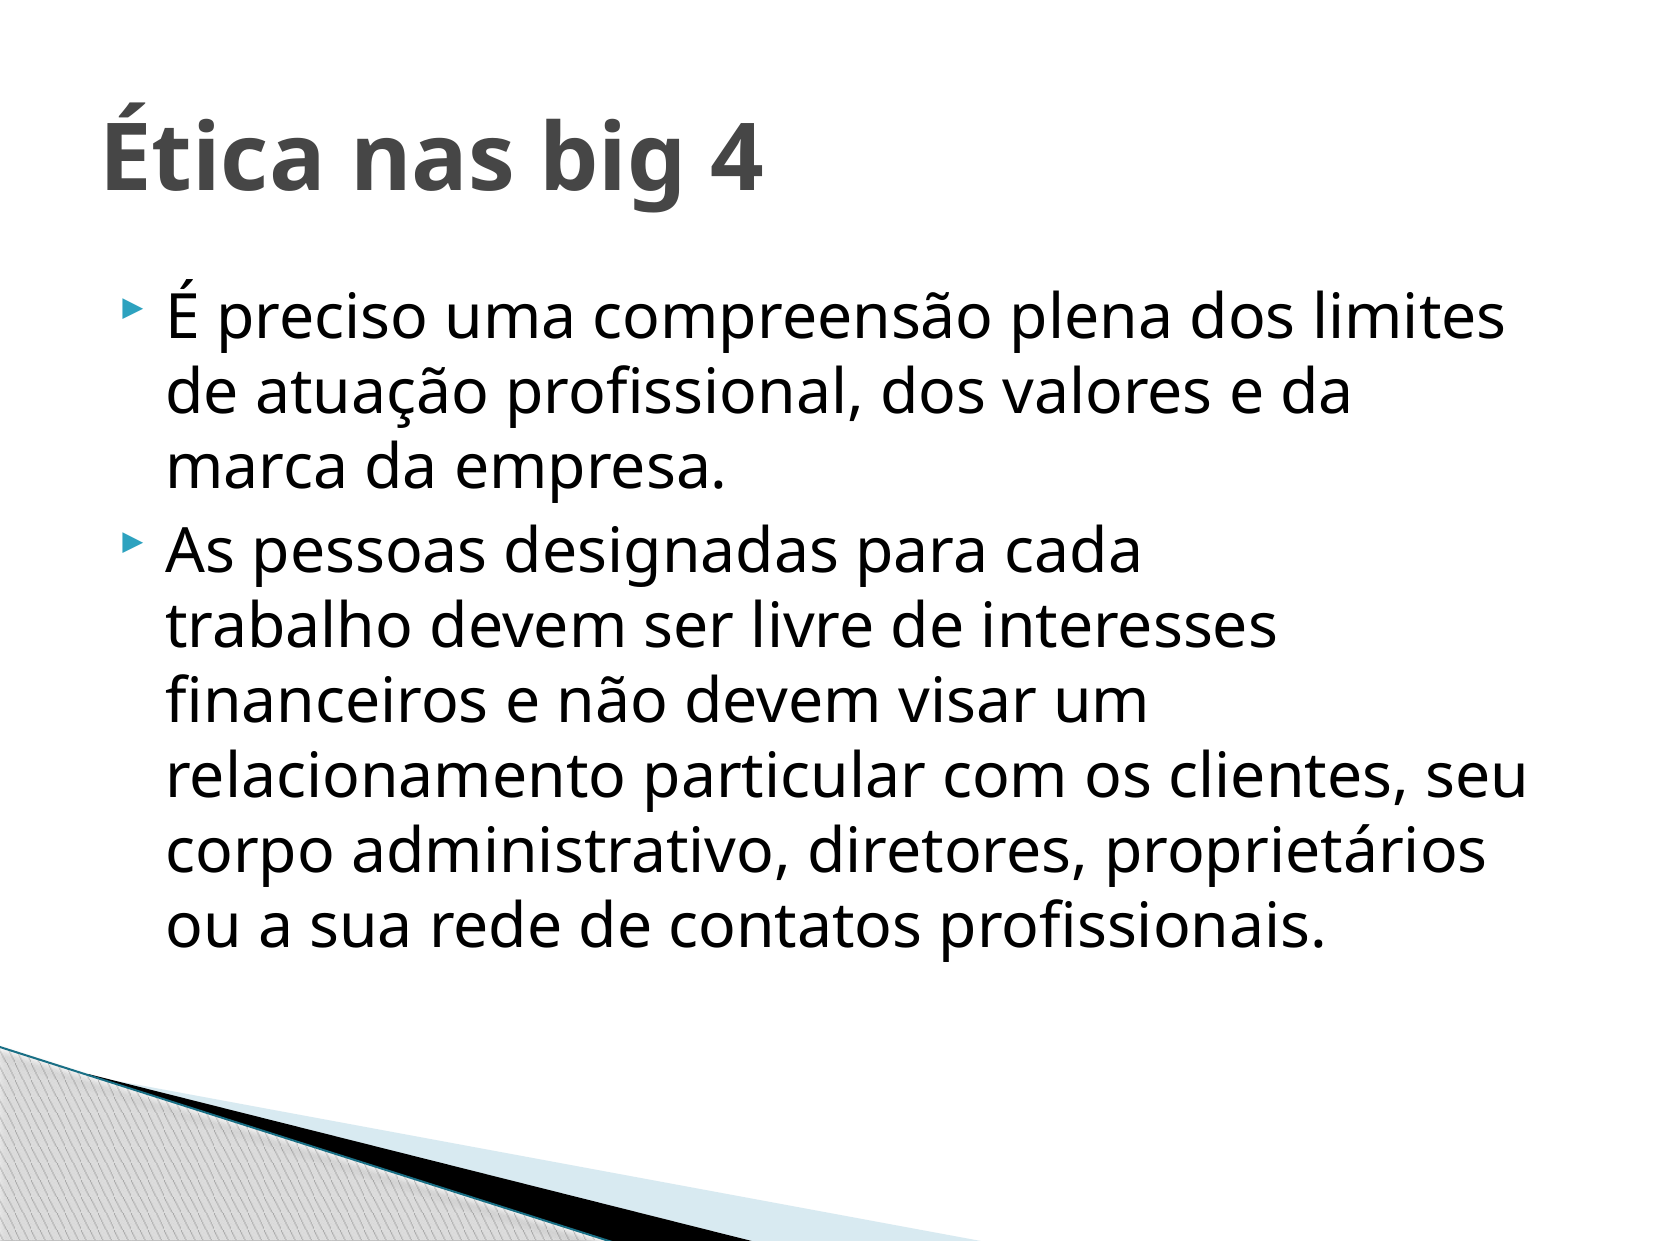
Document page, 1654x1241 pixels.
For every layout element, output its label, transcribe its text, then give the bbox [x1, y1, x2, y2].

list É preciso uma compreensão plena dos limites de atuação profissional, dos valores e da marca da empresa. As pessoas designadas para cada trabalho devem ser livre de interesses financeiros e não devem visar um relacionamento particular com os clientes, seu corpo administrativo, diretores, proprietários ou a sua rede de contatos profissionais. [82, 267, 1571, 1087]
title Ética nas big 4 [82, 49, 1571, 257]
